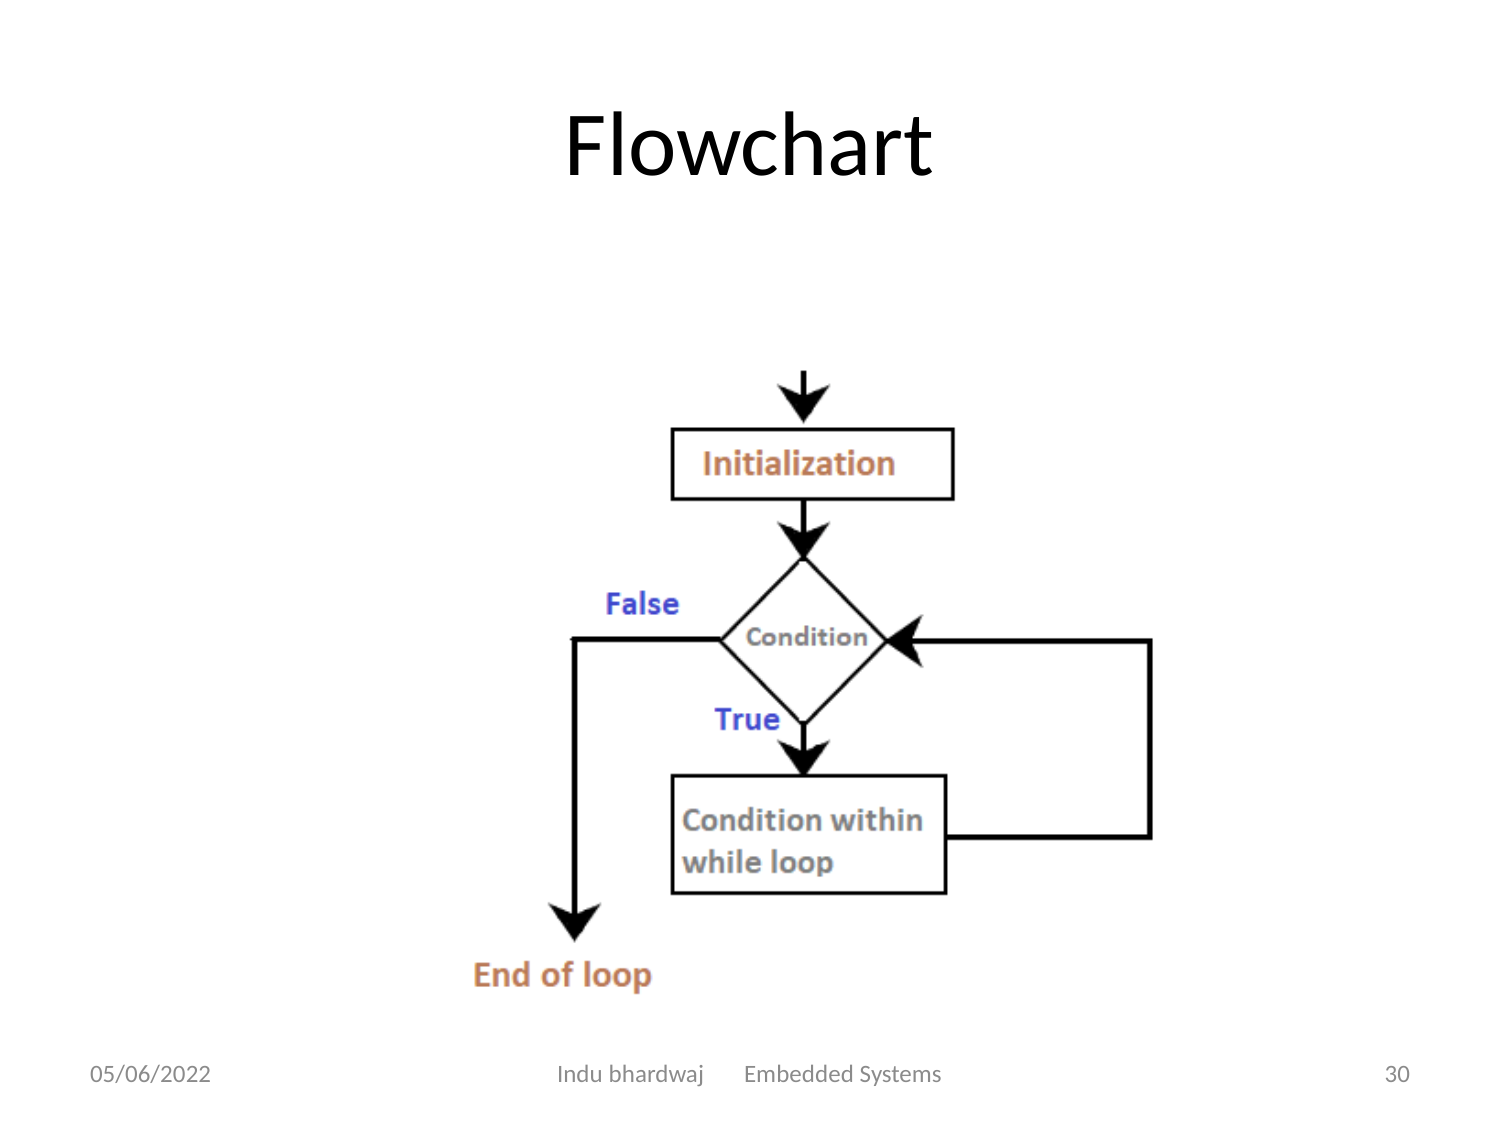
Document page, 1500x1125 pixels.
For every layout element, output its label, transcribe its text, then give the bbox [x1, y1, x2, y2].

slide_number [75, 1042, 425, 1103]
slide_number 30 [1074, 1042, 1425, 1103]
title Flowchart [75, 45, 1425, 233]
footer Indu bhardwaj Embedded Systems [512, 1042, 988, 1103]
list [433, 362, 1176, 999]
